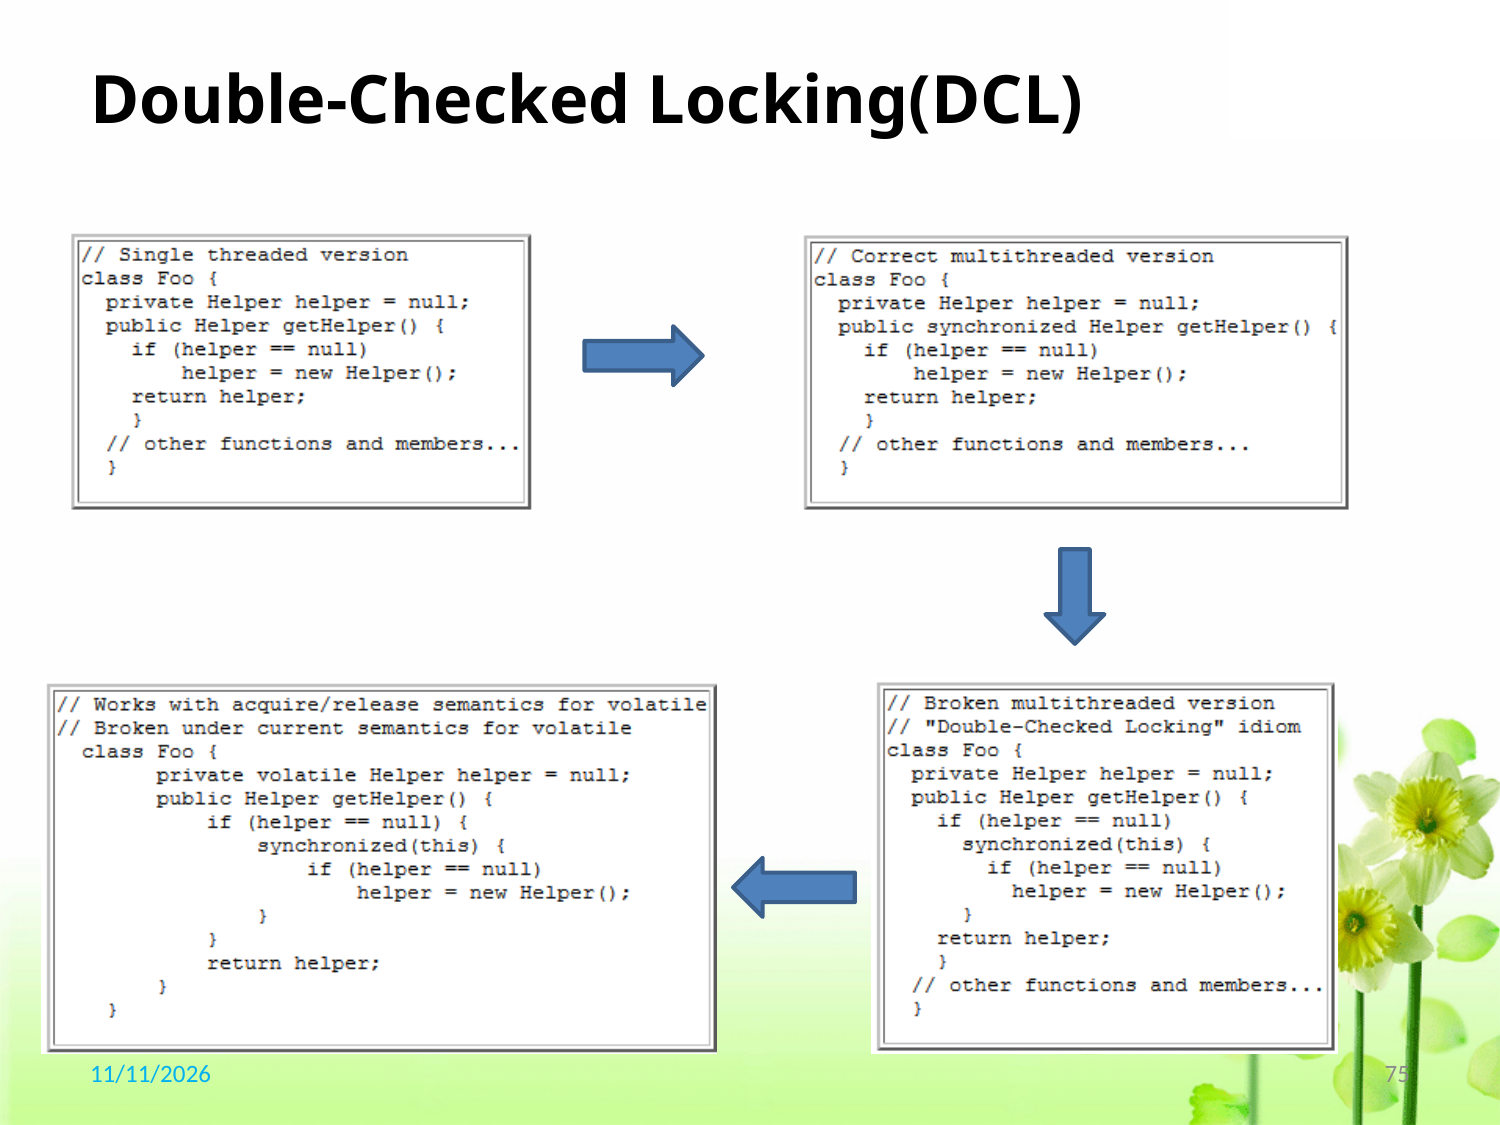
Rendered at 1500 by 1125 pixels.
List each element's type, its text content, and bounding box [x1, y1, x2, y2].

slide_number 75 [1074, 1042, 1425, 1103]
title Double-Checked Locking(DCL) [75, 45, 1425, 149]
text_box [731, 855, 857, 919]
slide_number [75, 1063, 425, 1103]
picture [0, 0, 1500, 1125]
text_box [582, 324, 705, 388]
text_box [1043, 547, 1107, 646]
